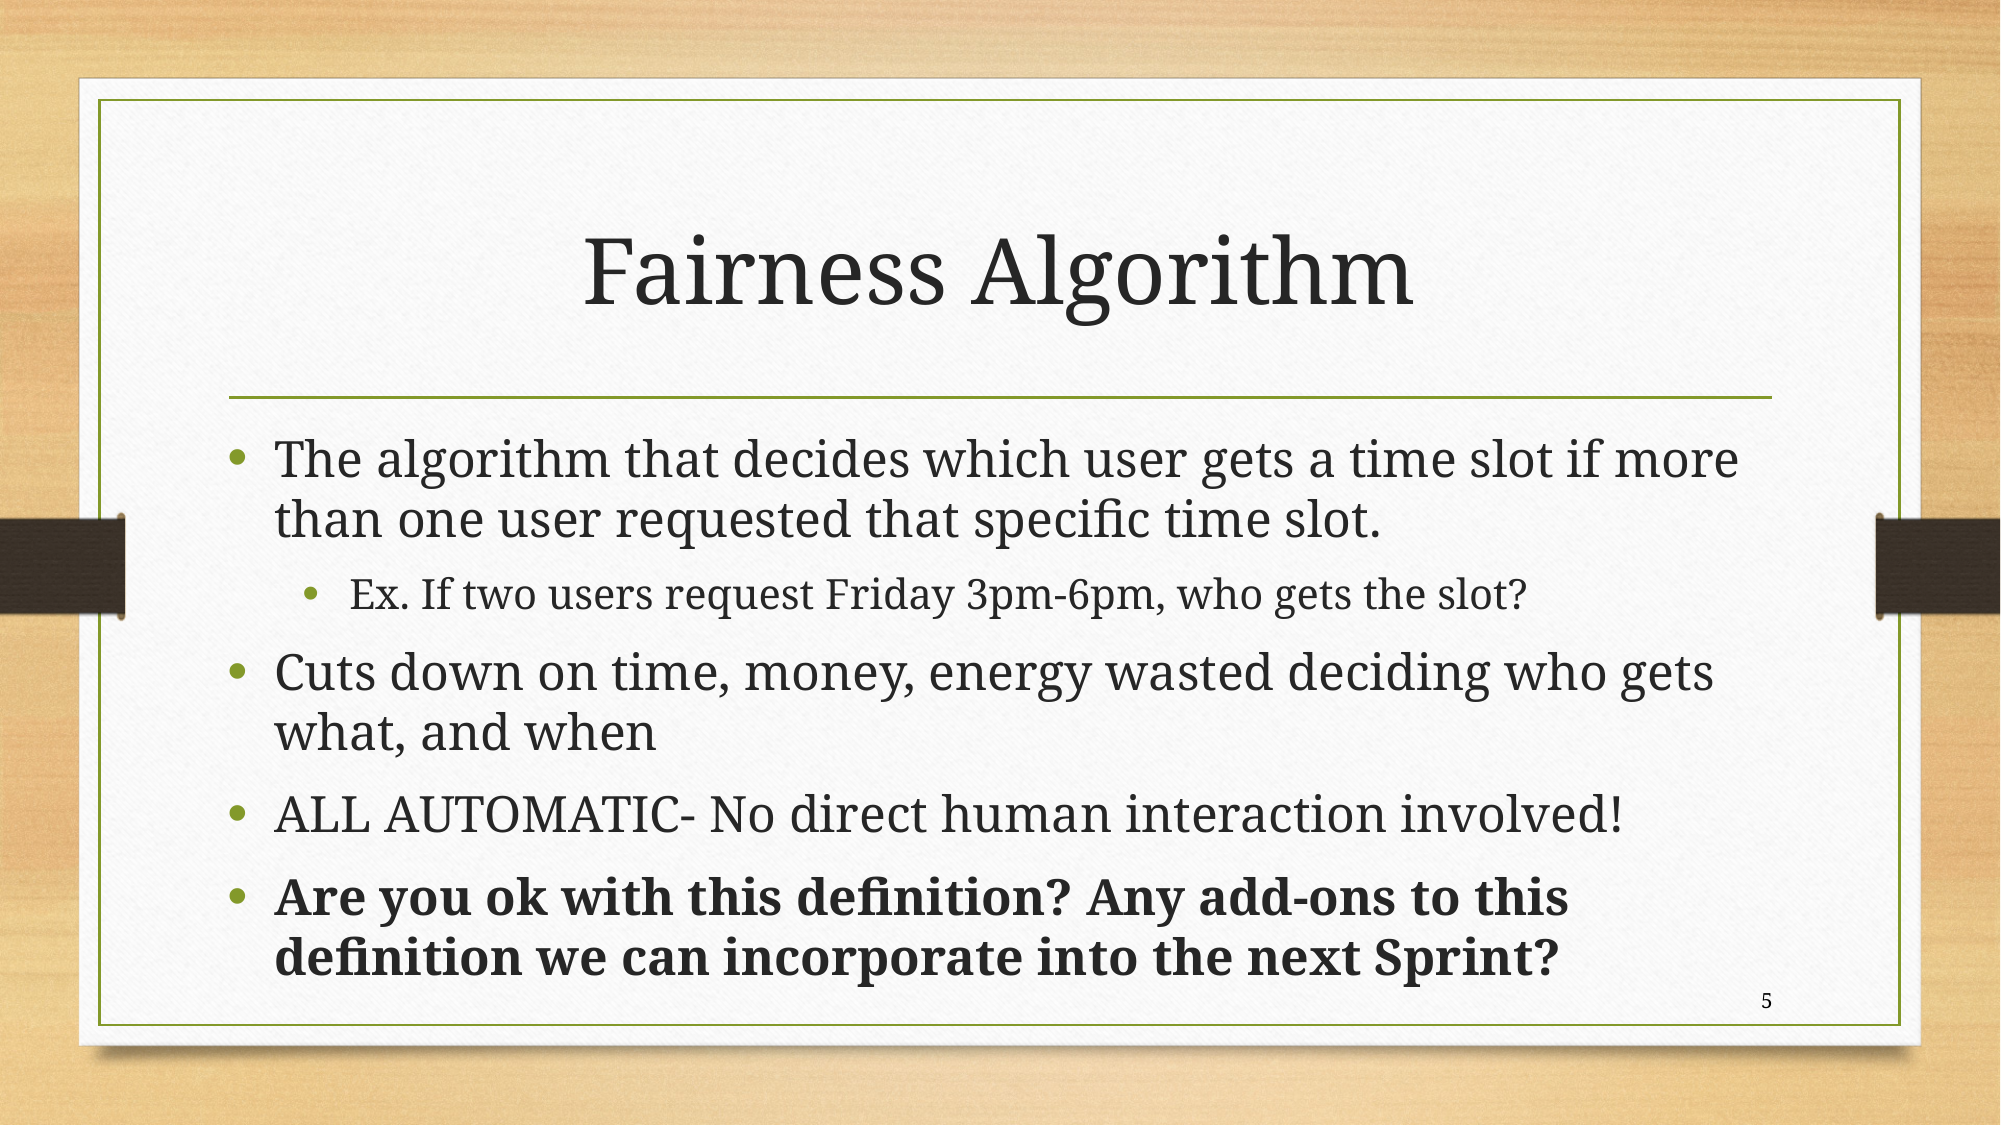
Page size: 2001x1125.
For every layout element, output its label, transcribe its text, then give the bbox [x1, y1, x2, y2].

list The algorithm that decides which user gets a time slot if more than one user requested that specific time slot. Ex. If two users request Friday 3pm-6pm, who gets the slot? Cuts down on time, money, energy wasted deciding who gets what, and when ALL AUTOMATIC- No direct human interaction involved! Are you ok with this definition? Any add-ons to this definition we can incorporate into the next Sprint? [212, 419, 1788, 964]
picture [0, 0, 2001, 1125]
slide_number 5 [1698, 979, 1788, 1025]
title Fairness Algorithm [212, 161, 1788, 375]
